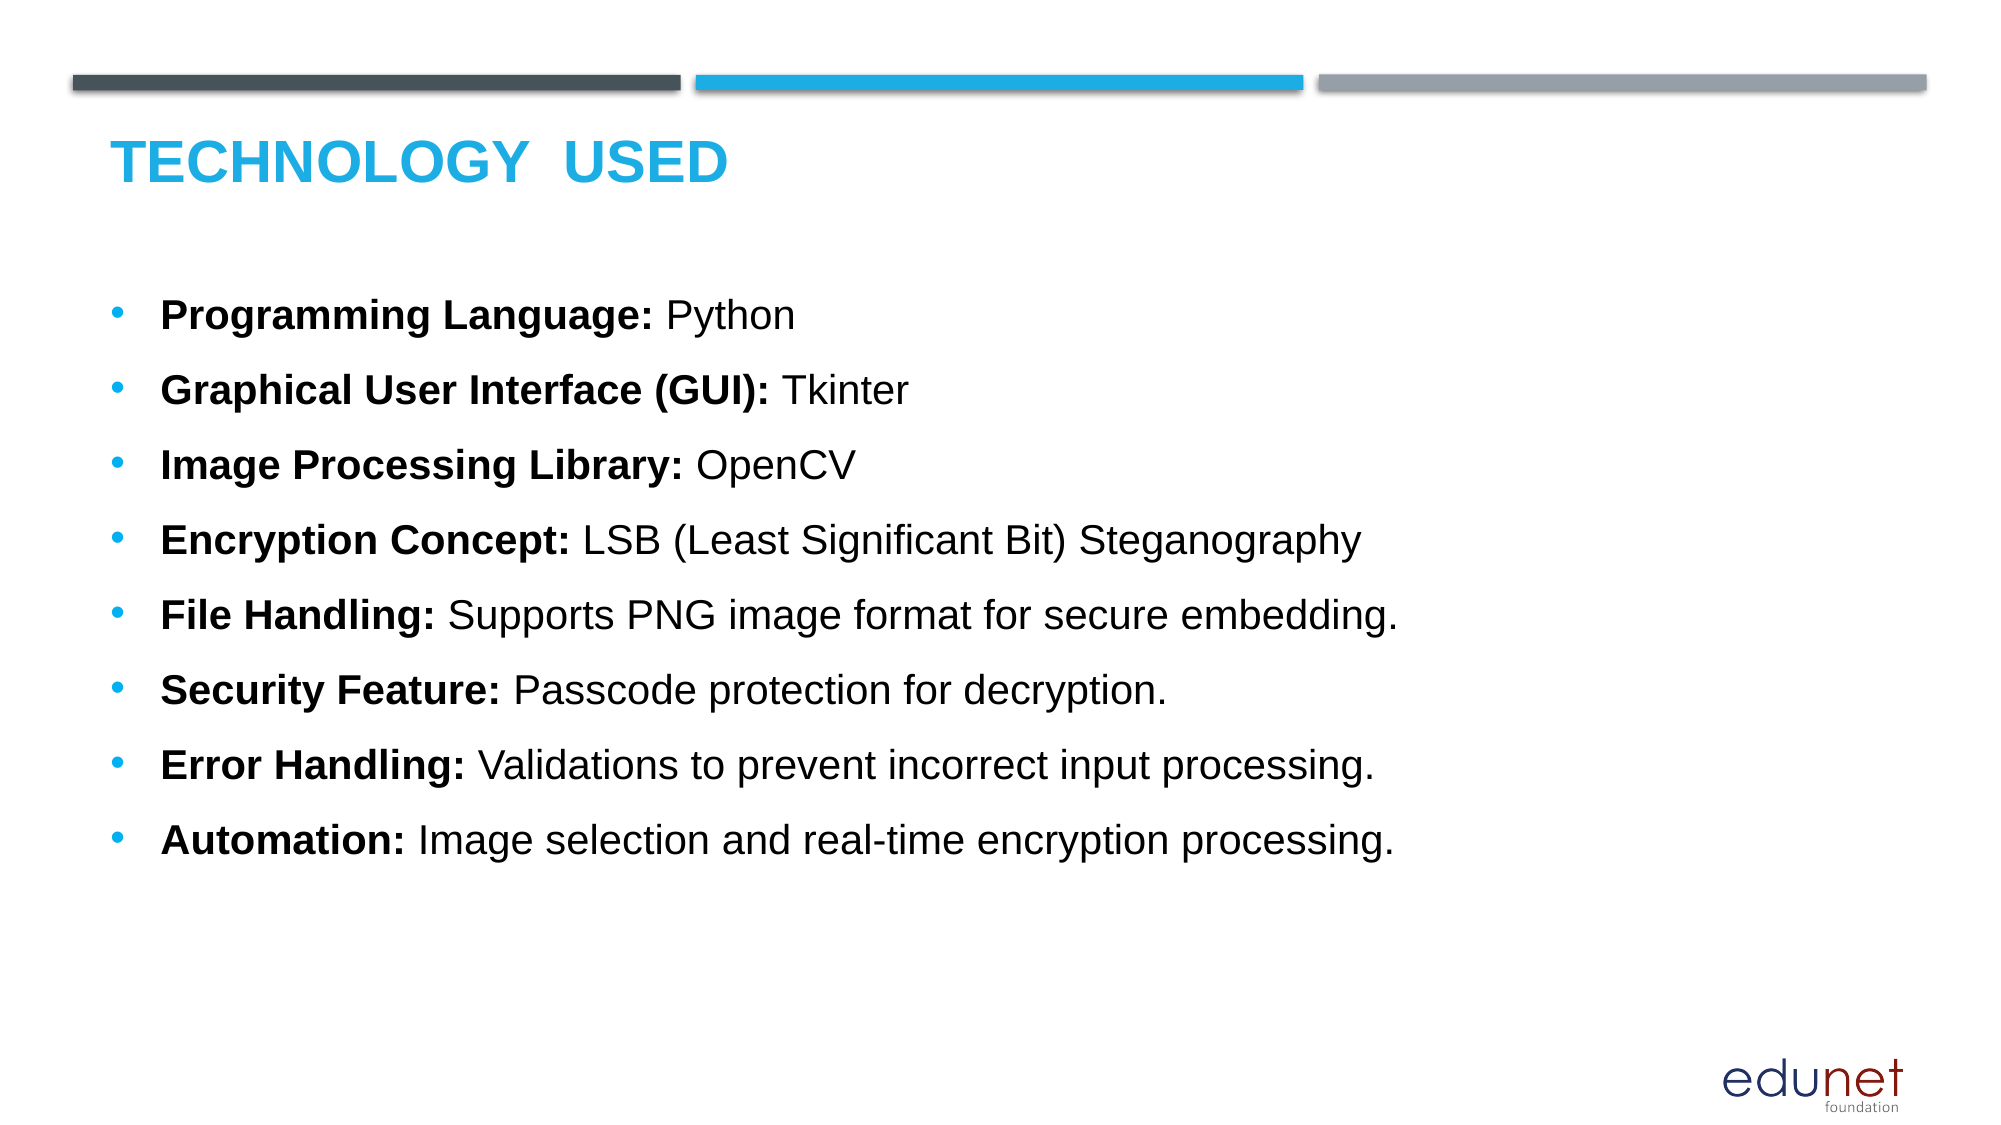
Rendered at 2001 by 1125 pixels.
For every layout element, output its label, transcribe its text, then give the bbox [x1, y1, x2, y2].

picture [1719, 1056, 1905, 1116]
list Programming Language: Python Graphical User Interface (GUI): Tkinter Image Processing Library: OpenCV Encryption Concept: LSB (Least Significant Bit) Steganography File Handling: Supports PNG image format for secure embedding. Security Feature: Passcode protection for decryption. Error Handling: Validations to prevent incorrect input processing. Automation: Image selection and real-time encryption processing. [95, 236, 1431, 889]
title Technology used [95, 115, 1905, 203]
